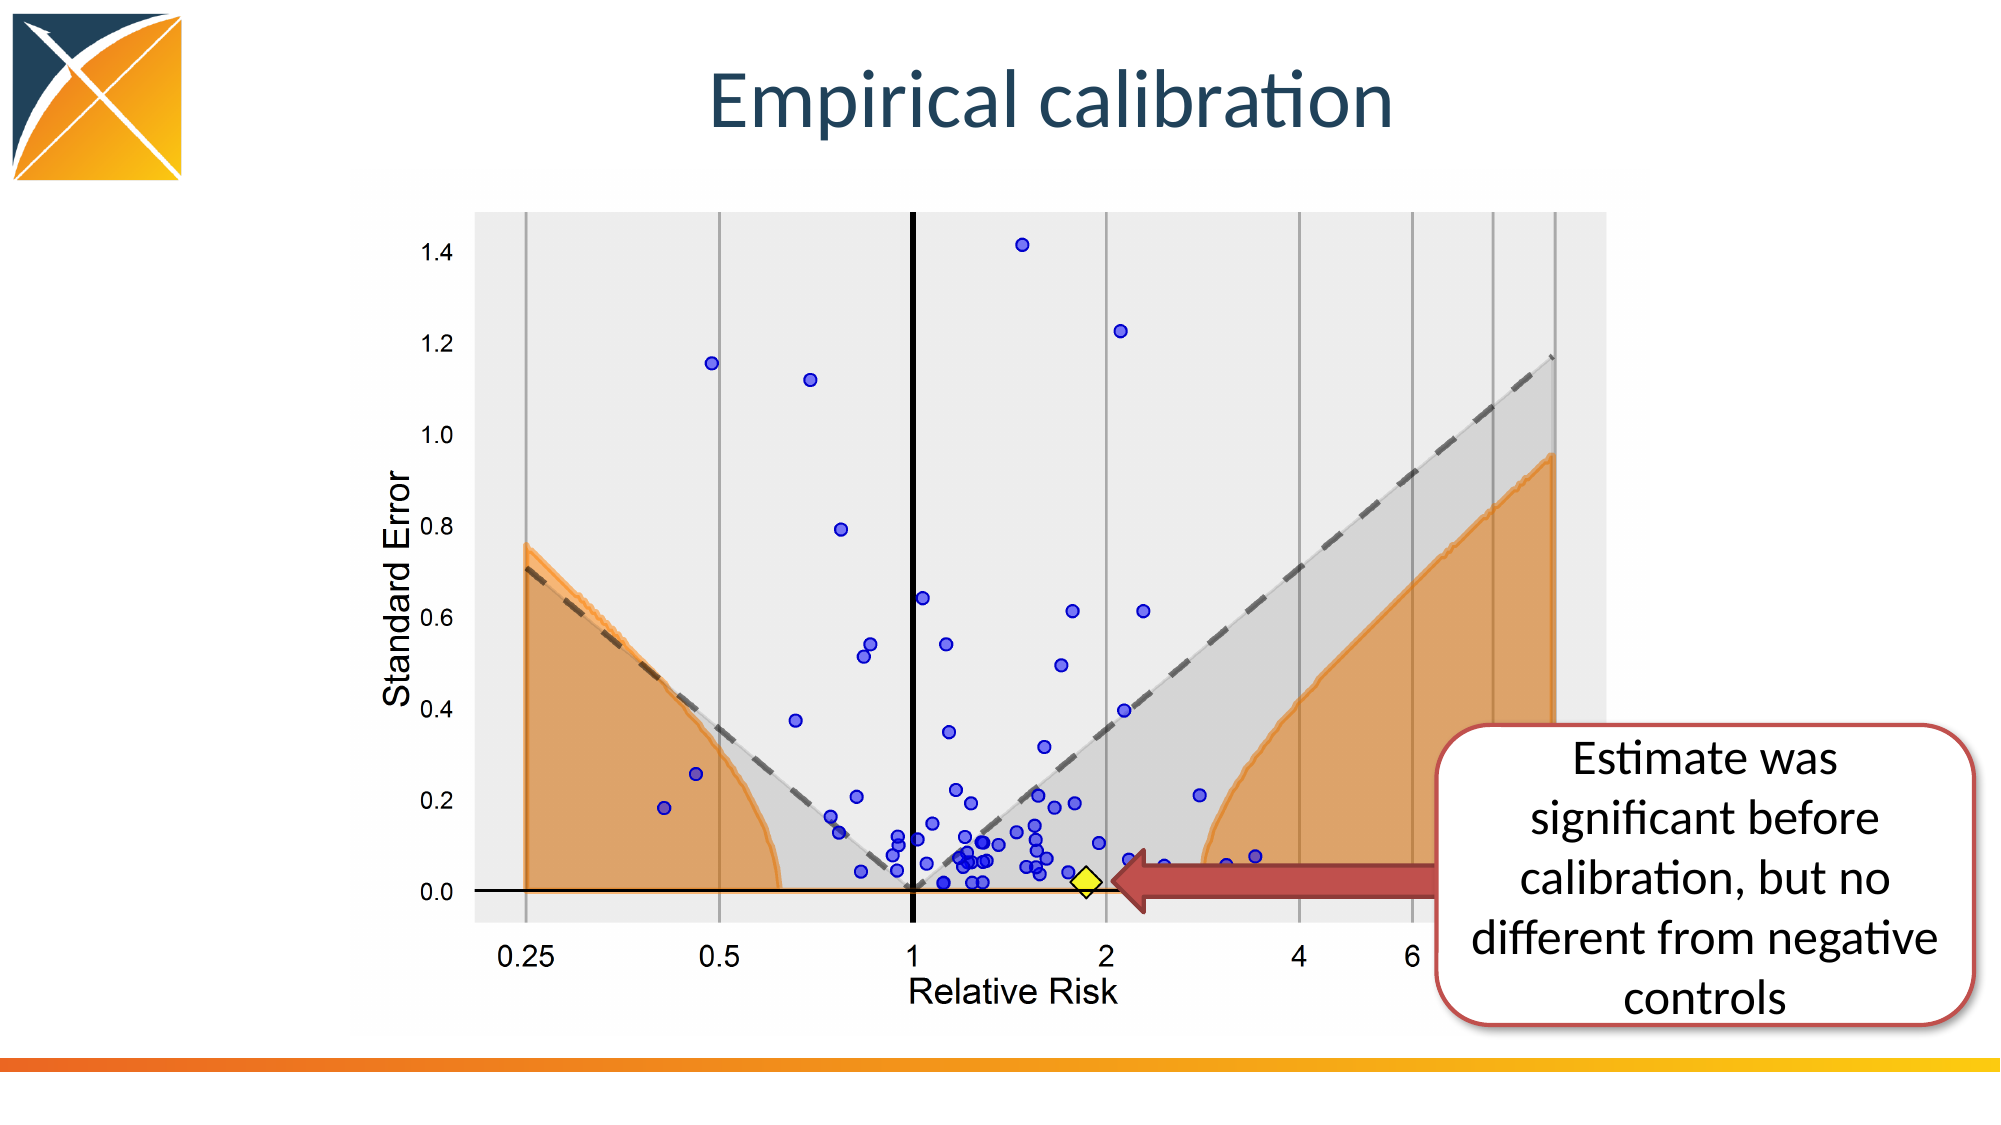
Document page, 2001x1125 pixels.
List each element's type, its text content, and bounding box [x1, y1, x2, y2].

title Empirical calibration [205, 24, 1900, 163]
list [349, 168, 1651, 1036]
picture [0, 0, 206, 200]
text_box Estimate was significant before calibration, but no different from negative controls [1654, 722, 1977, 1028]
